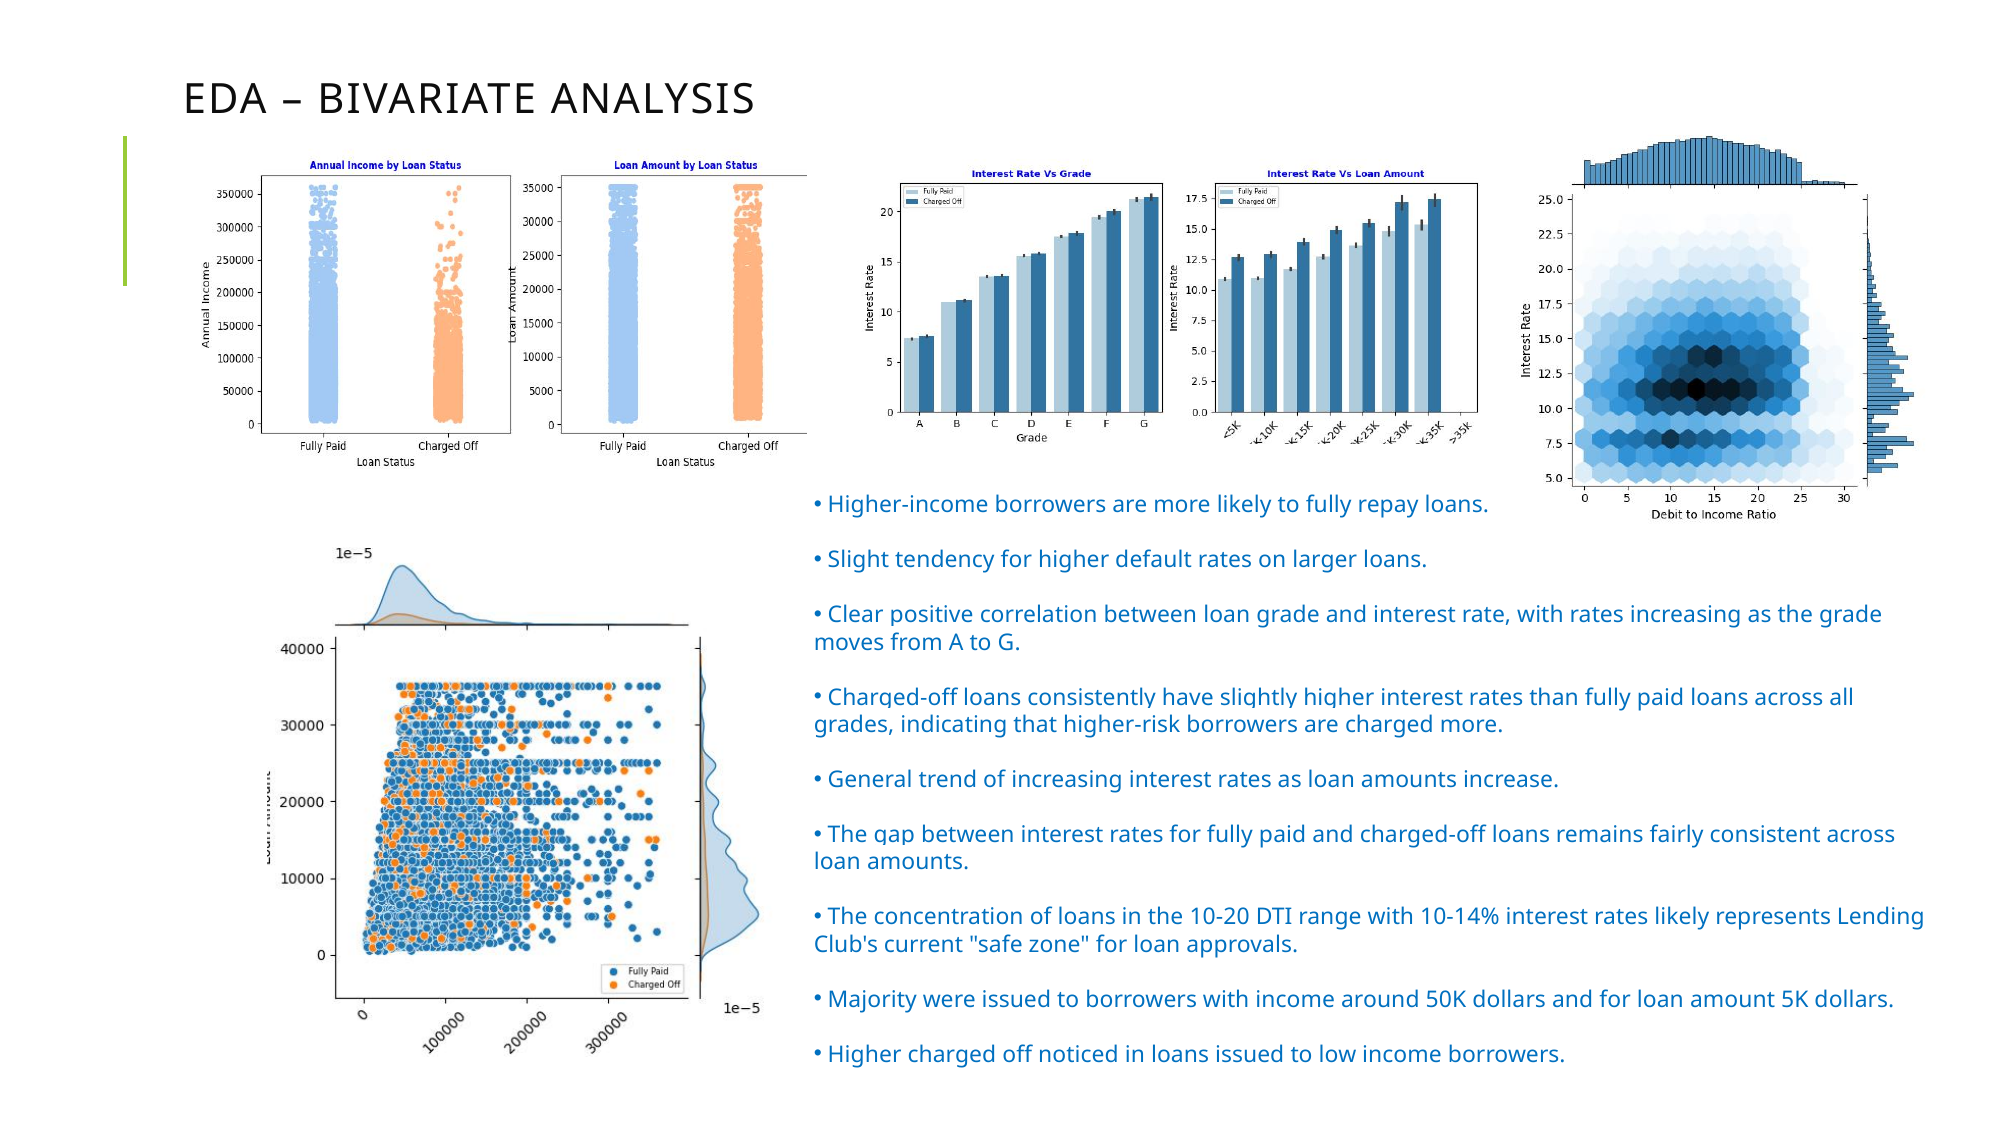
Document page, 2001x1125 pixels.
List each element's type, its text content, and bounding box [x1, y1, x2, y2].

title EDA – Bivariate Analysis [168, 68, 1763, 136]
text_box Higher-income borrowers are more likely to fully repay loans. Slight tendency for higher default rates on larger loans. Clear positive correlation between loan grade and interest rate, with rates increasing as the grade moves from A to G. Charged-off loans consistently have slightly higher interest rates than fully paid loans across all grades, indicating that higher-risk borrowers are charged more. General trend of increasing interest rates as loan amounts increase. The gap between interest rates for fully paid and charged-off loans remains fairly consistent across loan amounts. The concentration of loans in the 10-20 DTI range with 10-14% interest rates likely represents Lending Club's current "safe zone" for loan approvals. Majority were issued to borrowers with income around 50K dollars and for loan amount 5K dollars. Higher charged off noticed in loans issued to low income borrowers. [799, 482, 1949, 1125]
picture [172, 121, 1928, 534]
picture [266, 547, 777, 1057]
